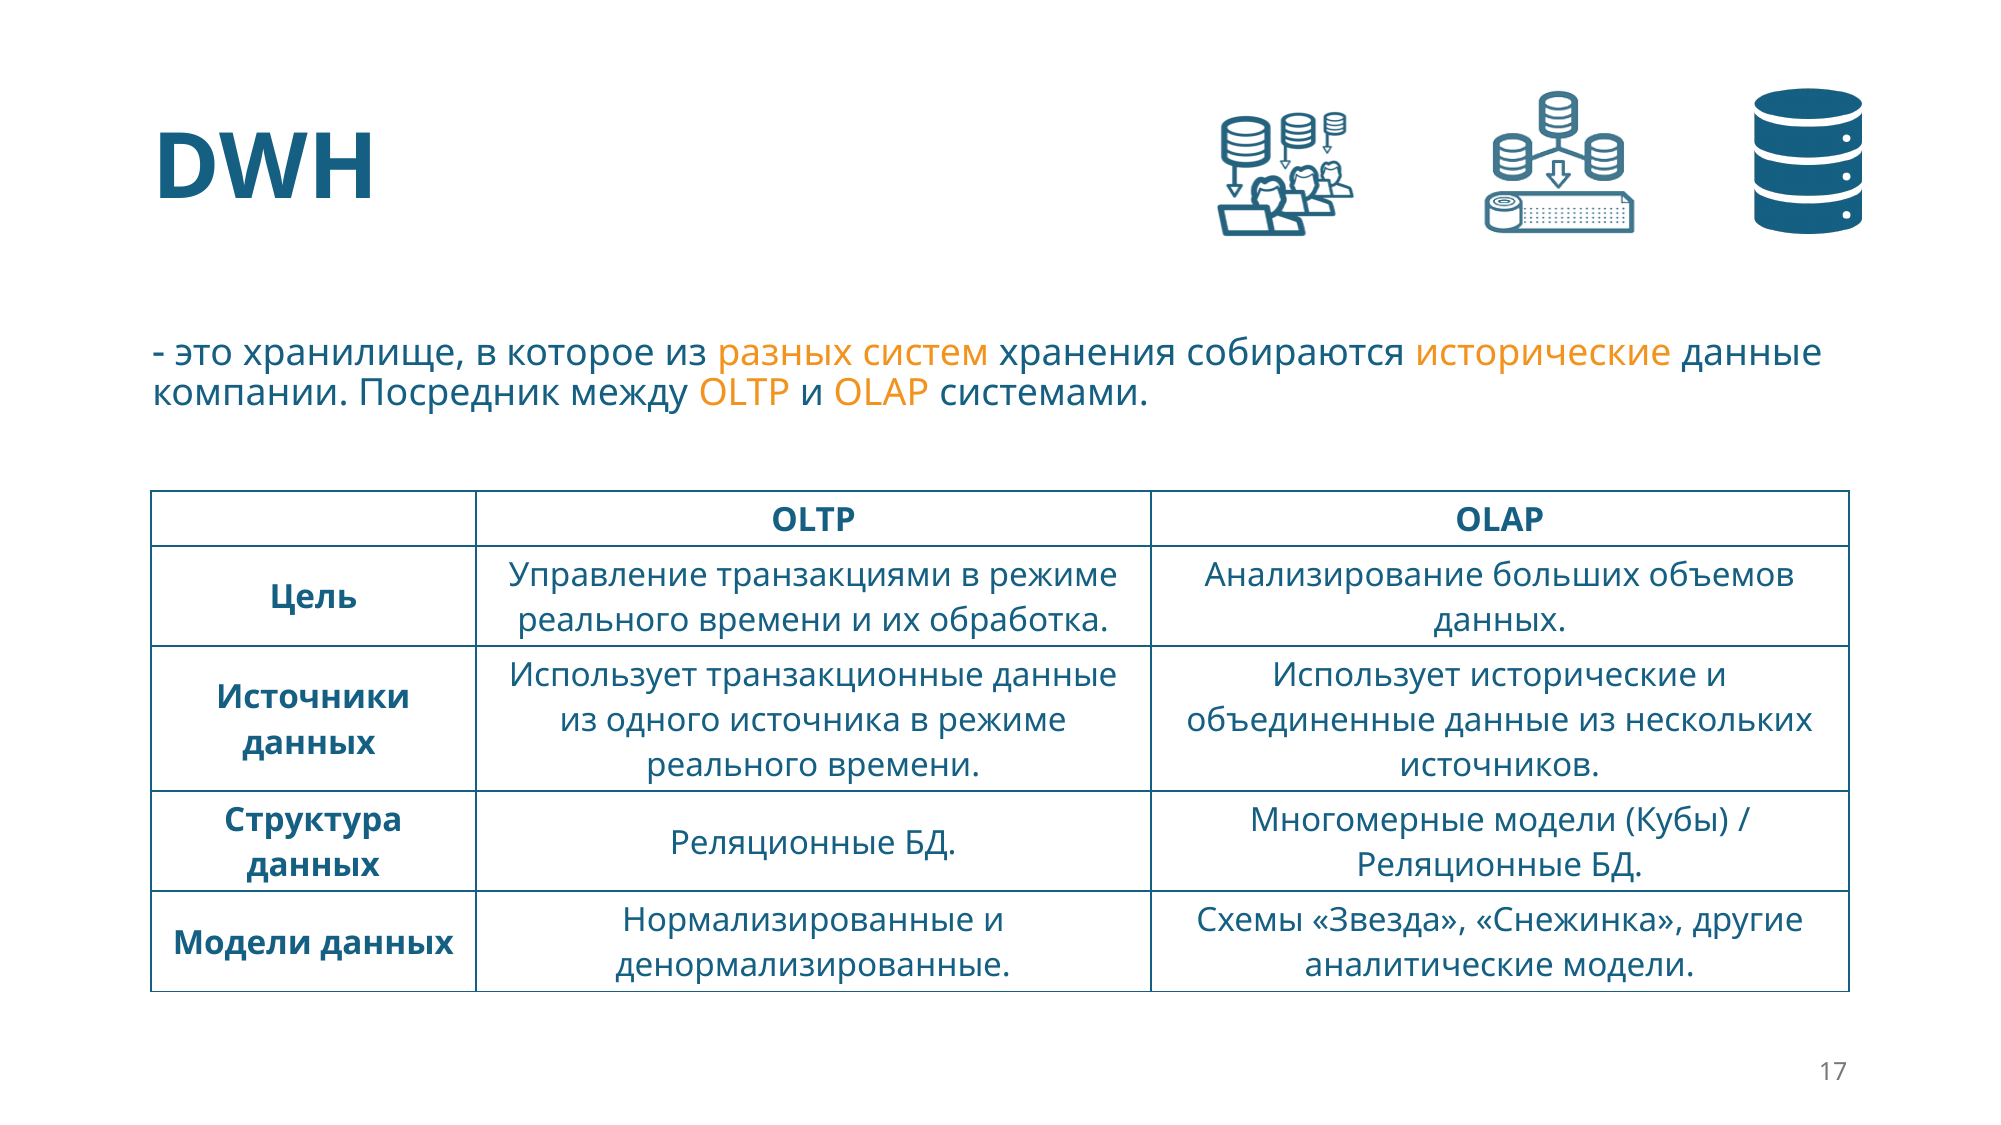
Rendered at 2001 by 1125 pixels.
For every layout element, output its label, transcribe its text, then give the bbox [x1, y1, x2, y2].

table_cell Использует исторические и объединенные данные из нескольких источников. [1152, 647, 1848, 790]
list  это хранилище, в которое из разных систем хранения собираются исторические данные компании. Посредник между OLTP и OLAP системами. [137, 325, 1899, 436]
table_cell Анализирование больших объемов данных. [1152, 547, 1848, 645]
table_cell Модели данных [152, 892, 475, 991]
picture [1716, 69, 1900, 253]
table_header OLAP [1152, 492, 1848, 545]
title DWH [137, 59, 1863, 278]
table_header [152, 492, 475, 545]
table_cell Многомерные модели (Кубы) / Реляционные БД. [1152, 792, 1848, 890]
table_cell Цель [152, 547, 475, 645]
table_header OLTP [477, 492, 1150, 545]
slide_number 17 [1412, 1042, 1863, 1103]
table_cell Управление транзакциями в режиме реального времени и их обработка. [477, 547, 1150, 645]
table_cell Использует транзакционные данные из одного источника в режиме реального времени. [477, 647, 1150, 790]
table_cell Схемы «Звезда», «Снежинка», другие аналитические модели. [1152, 892, 1848, 991]
table_cell Источники данных [152, 647, 475, 790]
table_cell Структура данных [152, 792, 475, 890]
picture [1478, 74, 1643, 258]
table_cell Нормализированные и денормализированные. [477, 892, 1150, 991]
table_cell Реляционные БД. [477, 792, 1150, 890]
picture [1211, 89, 1362, 256]
